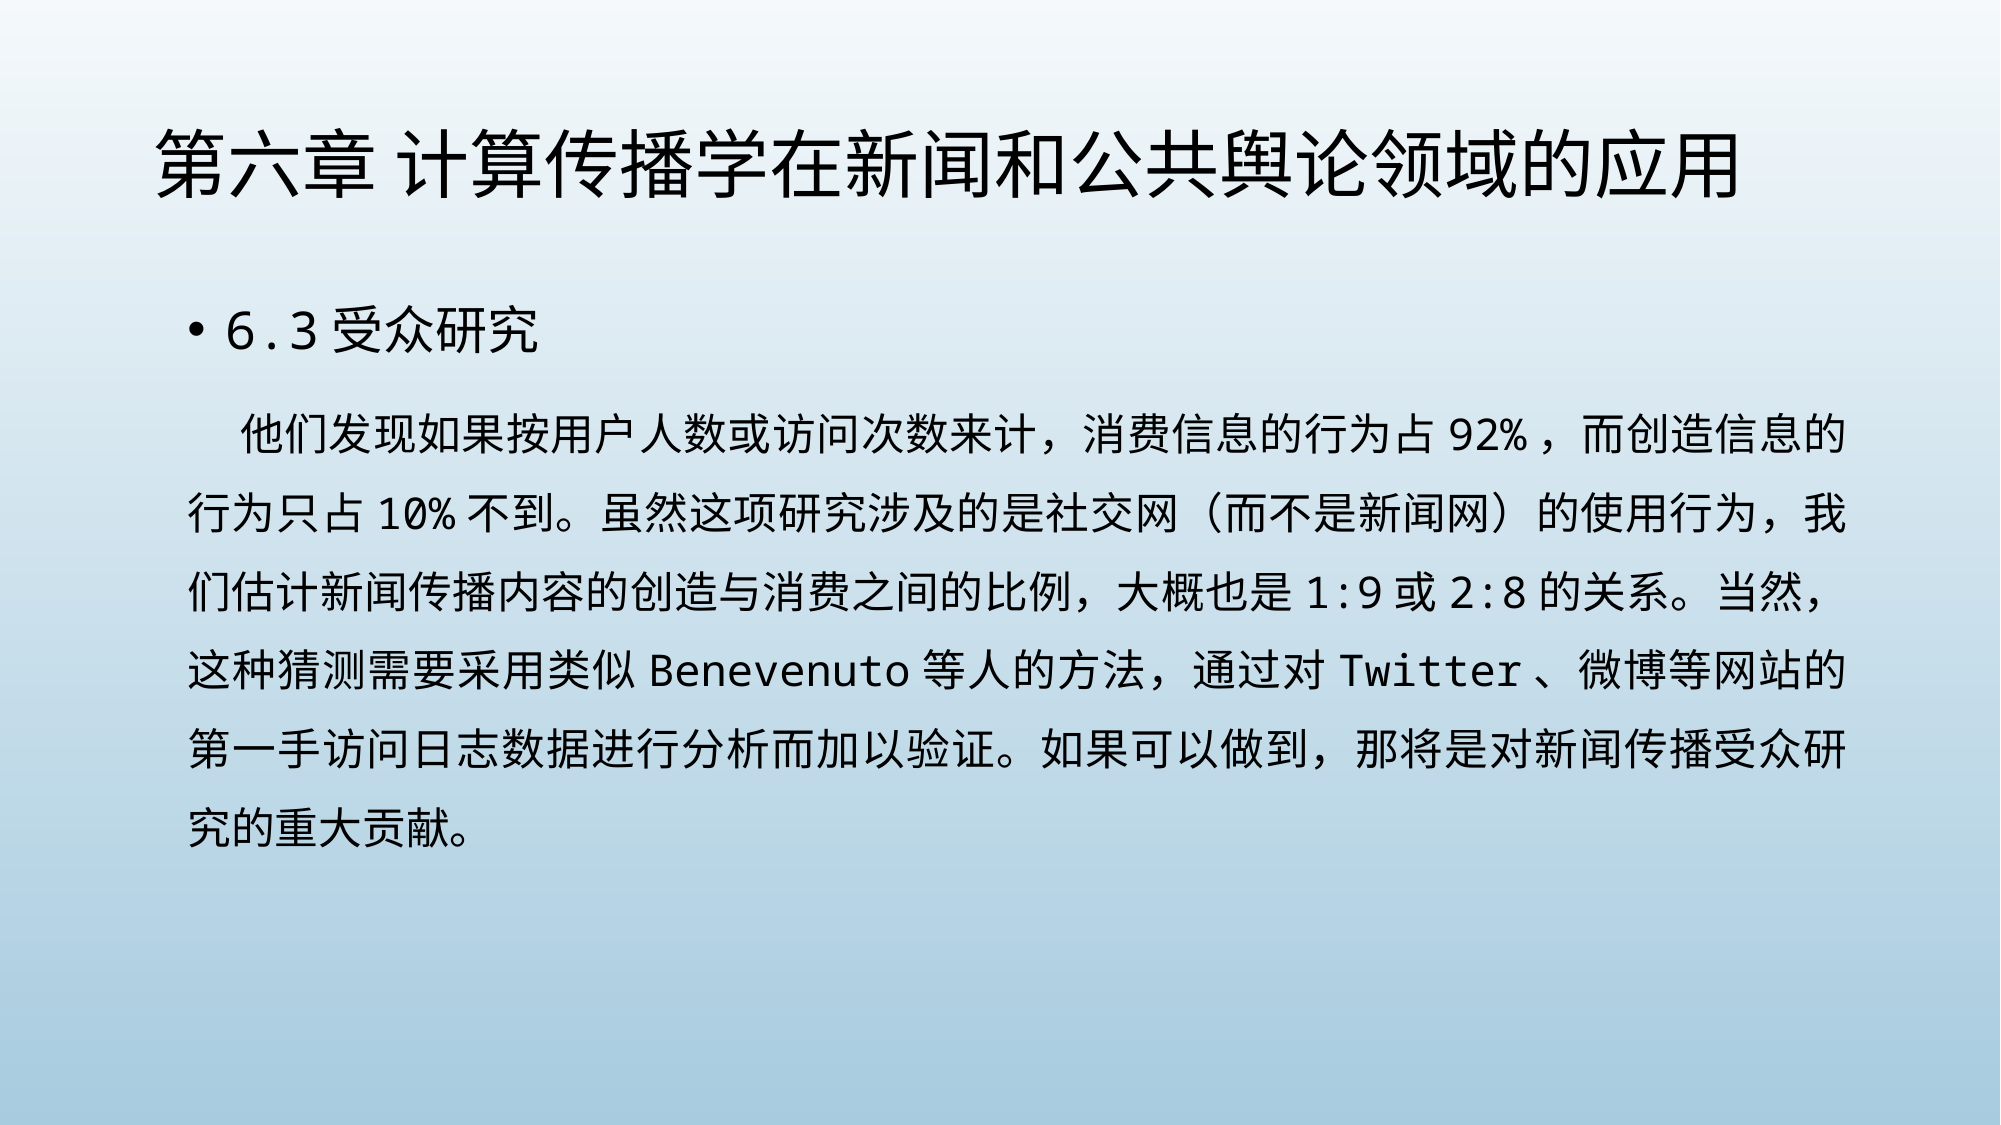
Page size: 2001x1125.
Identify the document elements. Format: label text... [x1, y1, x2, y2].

list 6.3受众研究 他们发现如果按用户人数或访问次数来计，消费信息的行为占92%，而创造信息的行为只占10%不到。虽然这项研究涉及的是社交网（而不是新闻网）的使用行为，我们估计新闻传播内容的创造与消费之间的比例，大概也是1:9或2:8的关系。当然，这种猜测需要采用类似Benevenuto等人的方法，通过对Twitter、微博等网站的第一手访问日志数据进行分析而加以验证。如果可以做到，那将是对新闻传播受众研究的重大贡献。 [172, 258, 1863, 1125]
title 第六章 计算传播学在新闻和公共舆论领域的应用 [137, 59, 1863, 278]
